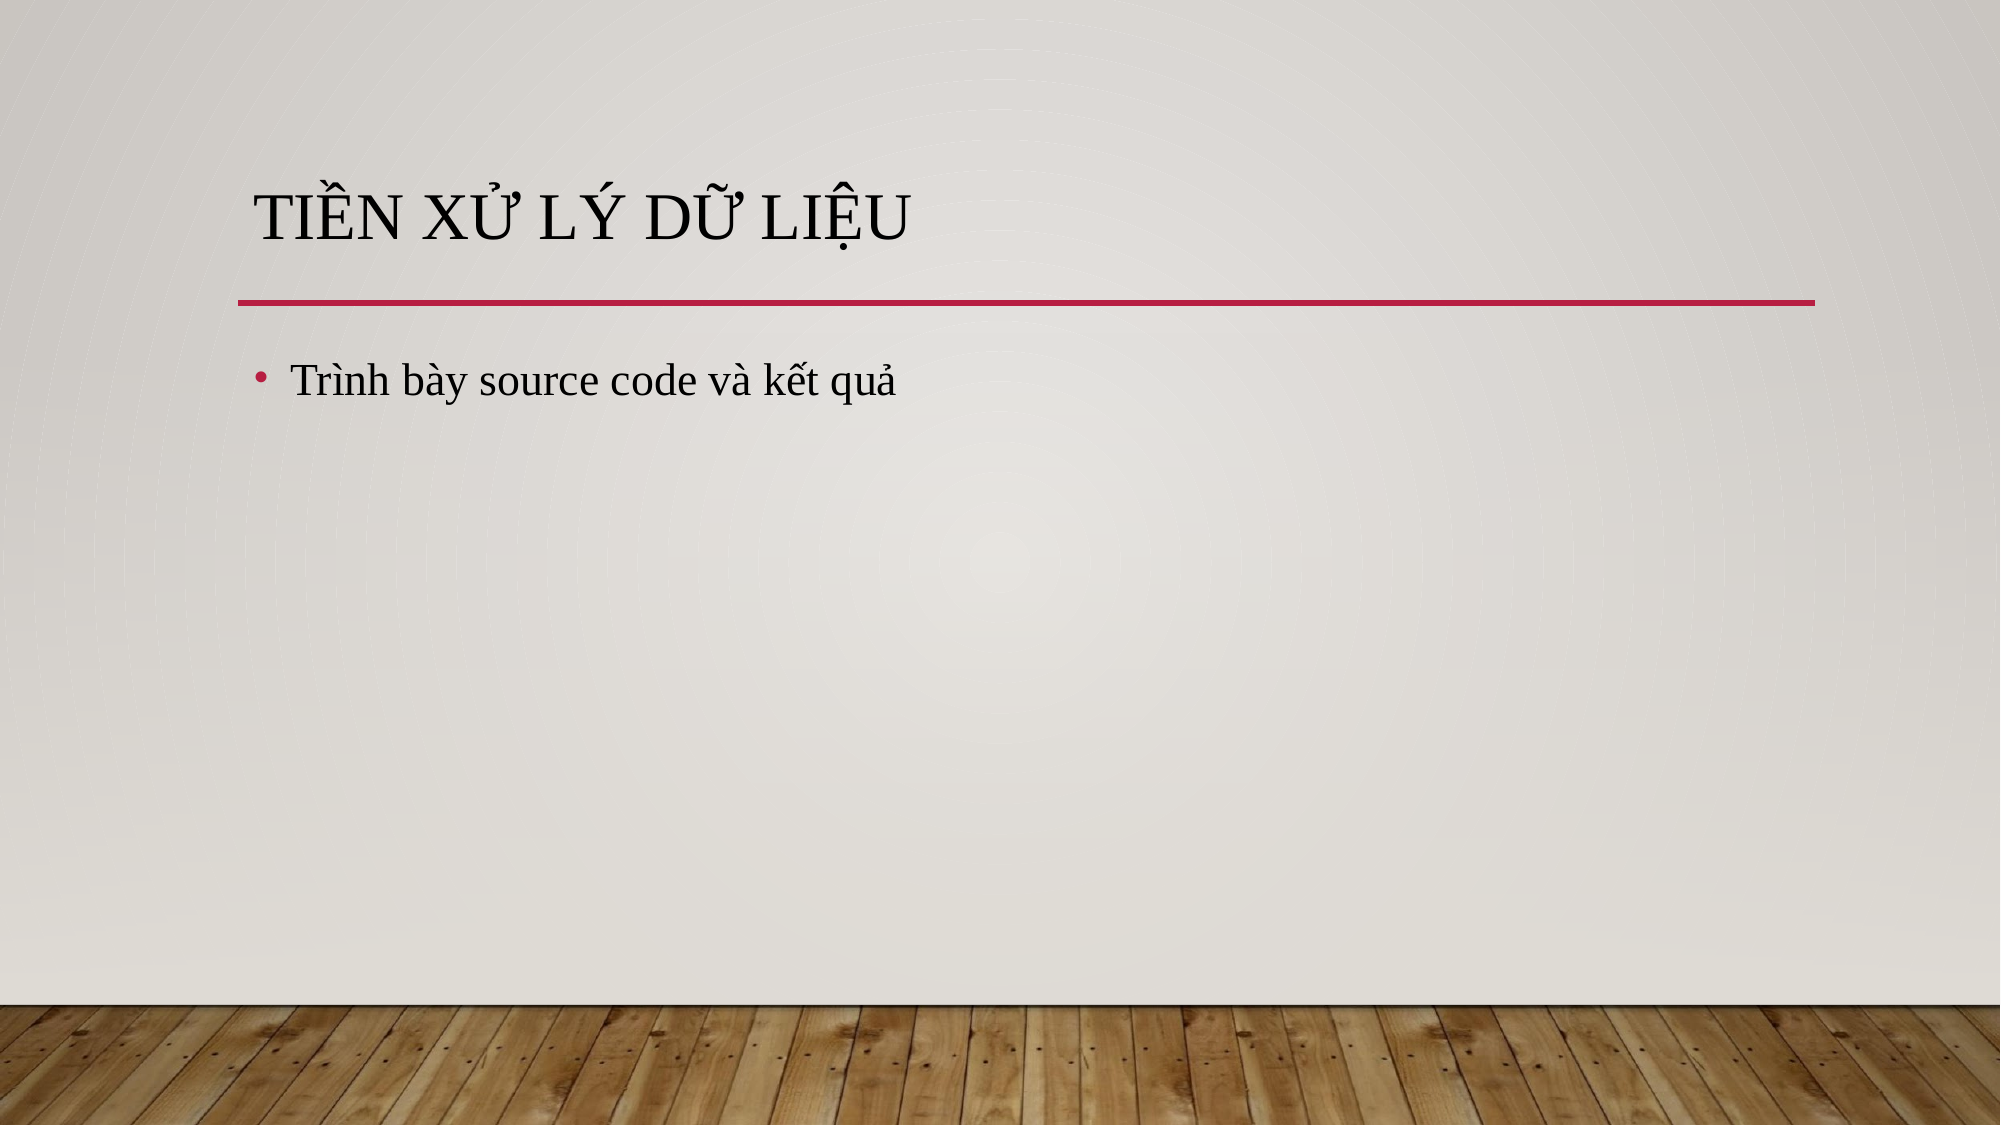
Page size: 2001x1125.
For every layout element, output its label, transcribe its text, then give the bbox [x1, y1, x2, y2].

title TIỀN XỬ LÝ DỮ LIỆU [238, 131, 1814, 305]
list Trình bày source code và kết quả [238, 330, 1814, 897]
picture [0, 1005, 2000, 1125]
